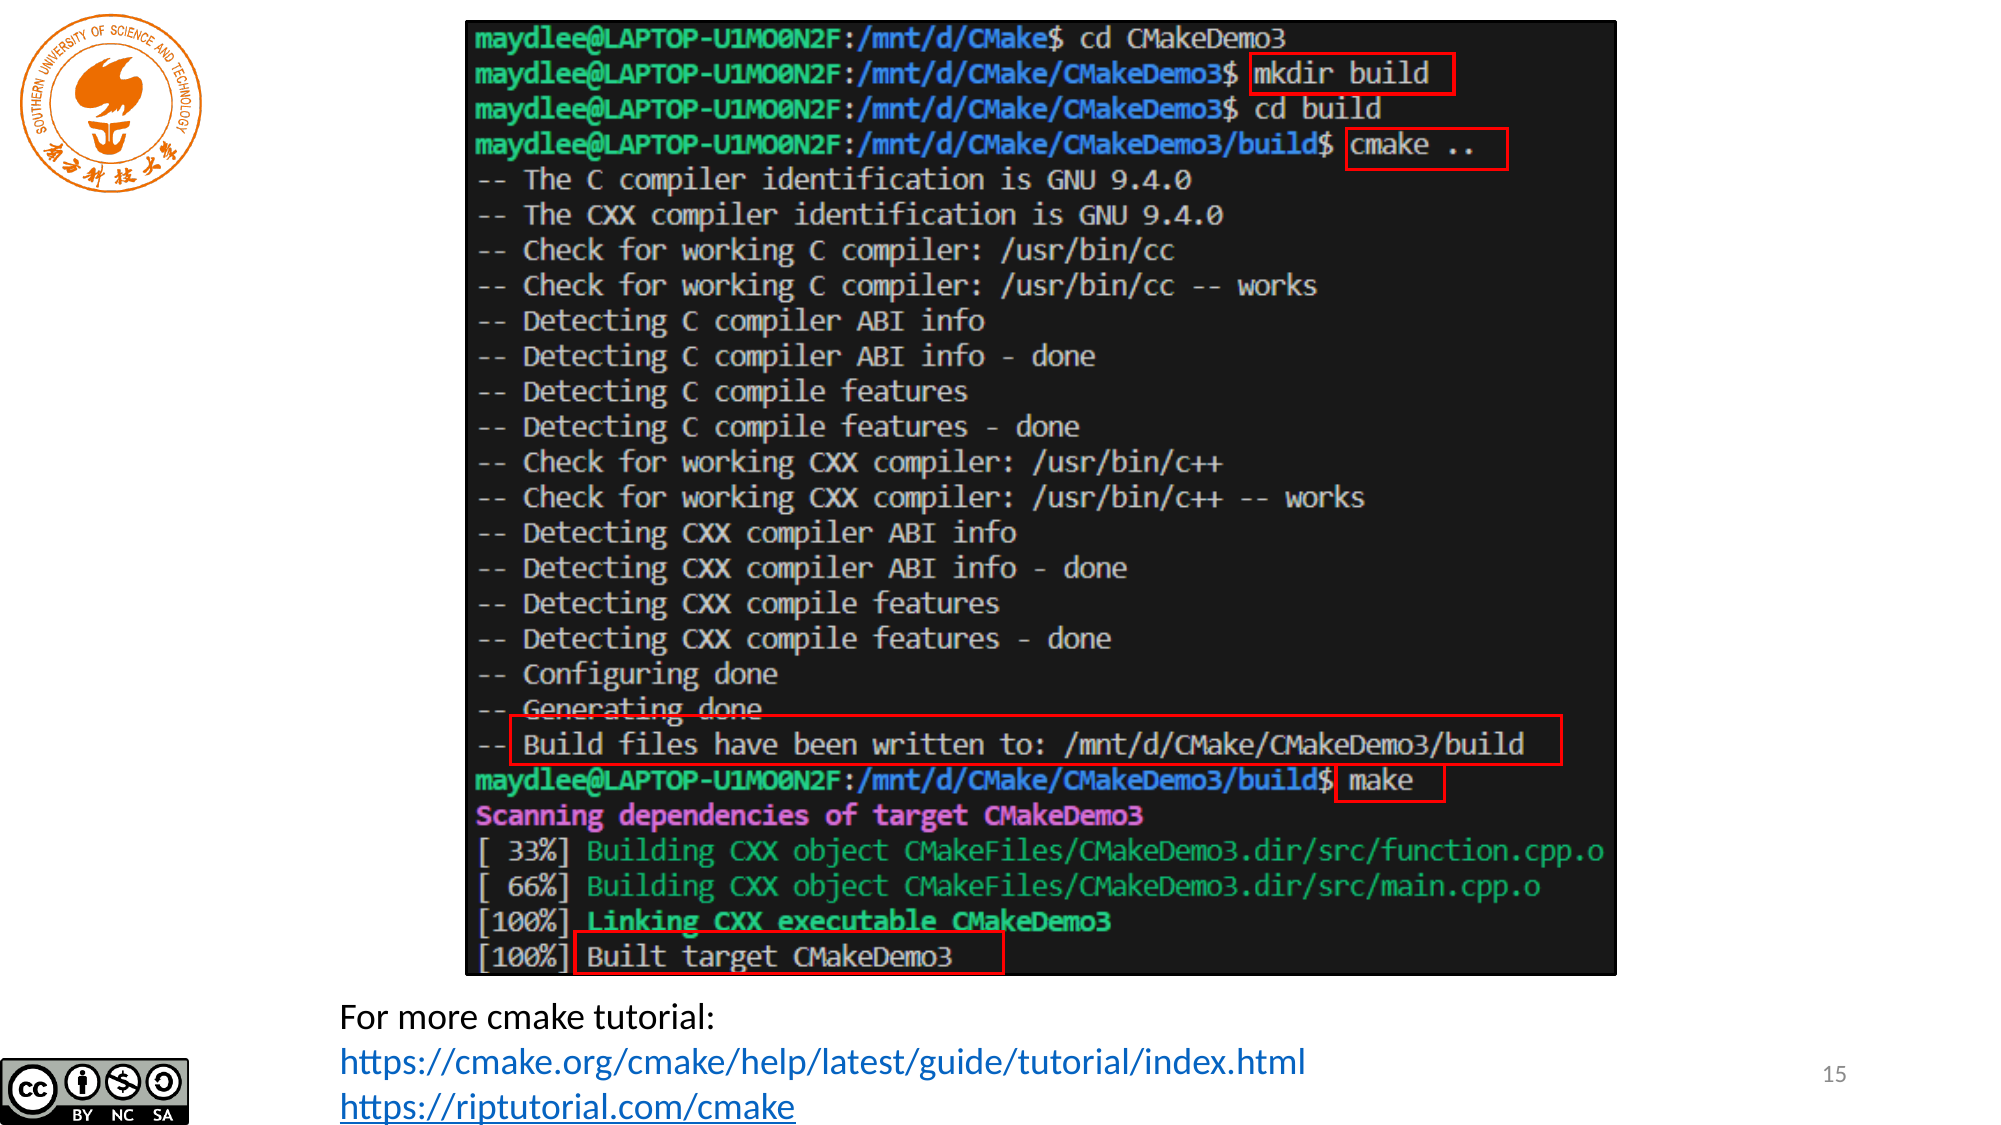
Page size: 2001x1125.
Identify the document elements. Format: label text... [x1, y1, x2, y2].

picture [467, 22, 1614, 974]
picture [0, 1058, 189, 1125]
slide_number 15 [1412, 1042, 1863, 1103]
text_box For more cmake tutorial: https://cmake.org/cmake/help/latest/guide/tutorial/index.html https://riptutorial.com/cmake [324, 984, 1454, 1125]
picture [18, 11, 202, 194]
